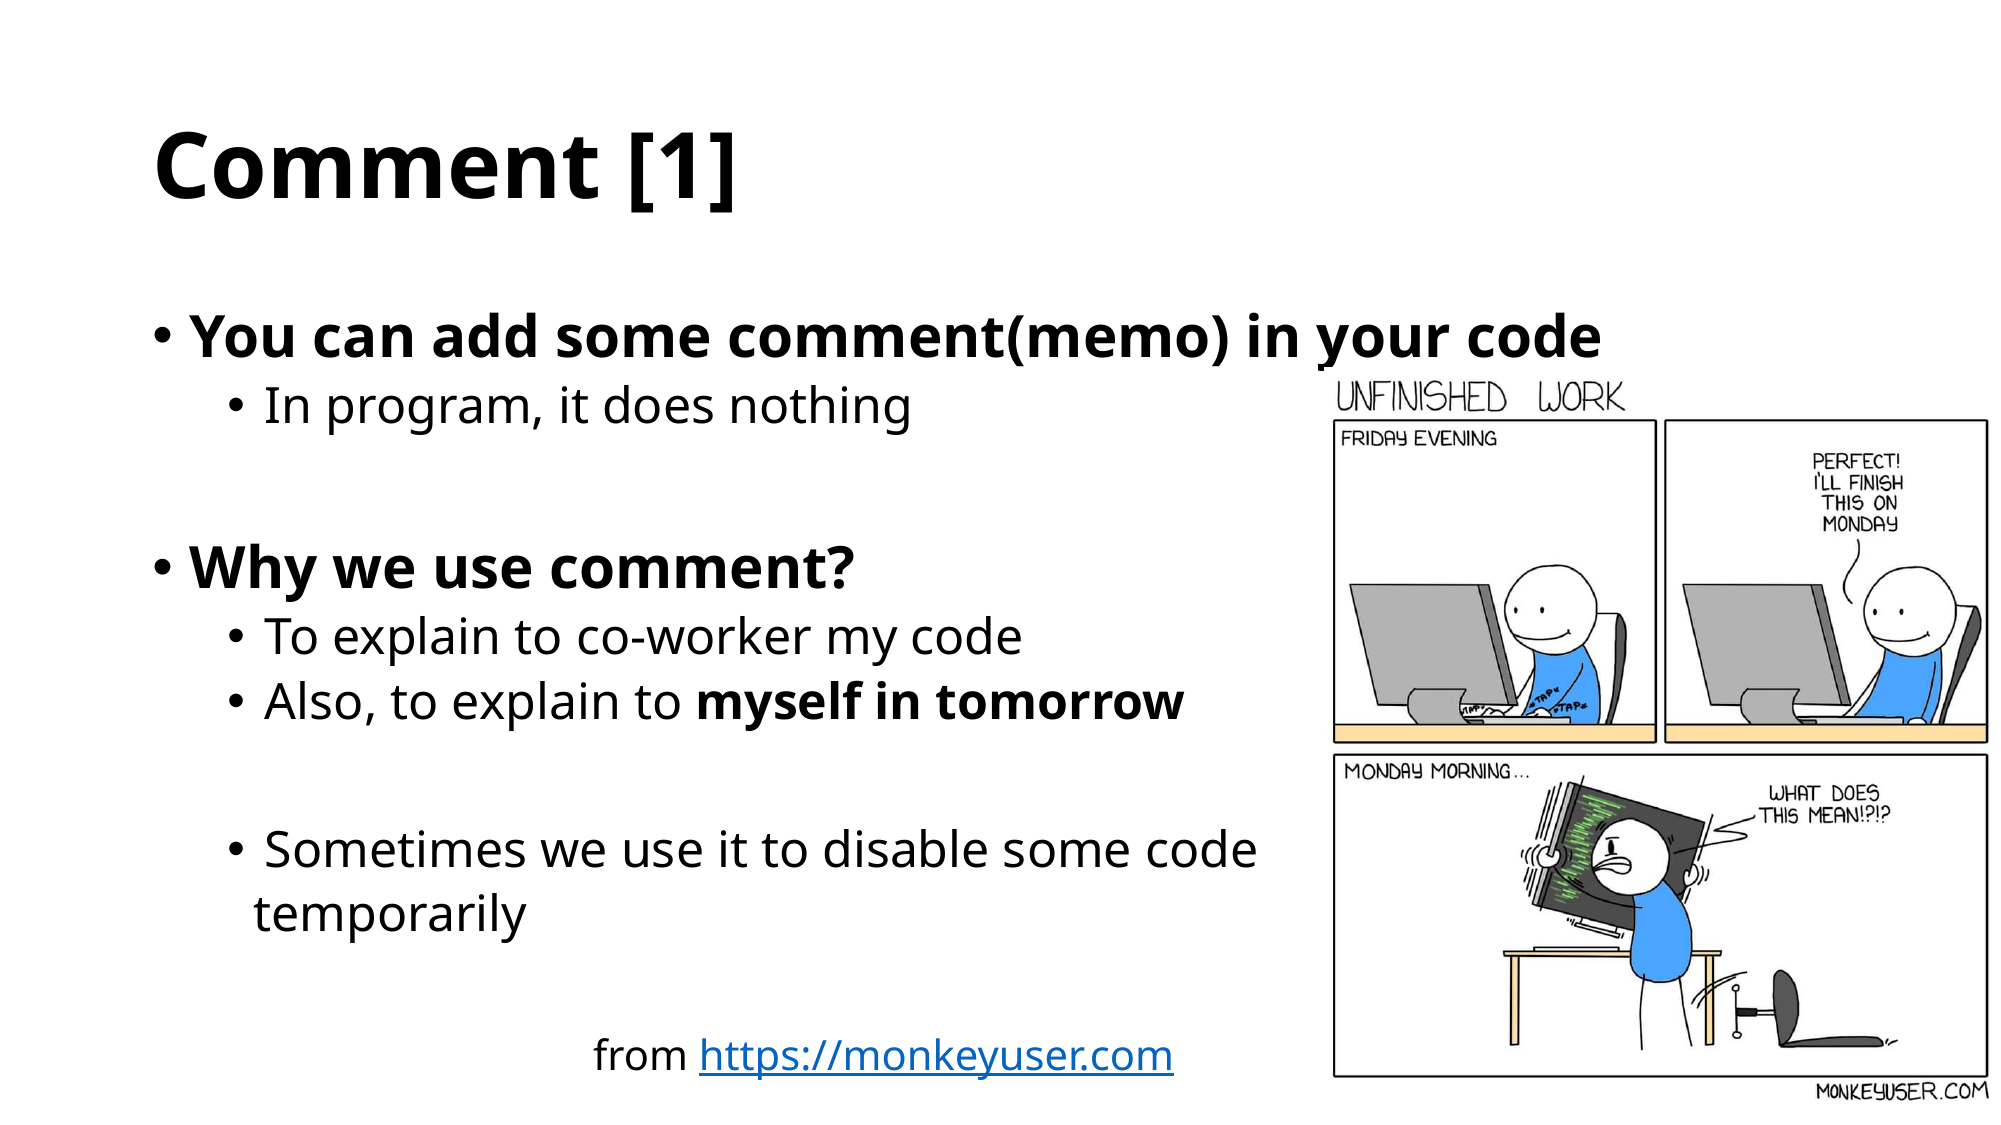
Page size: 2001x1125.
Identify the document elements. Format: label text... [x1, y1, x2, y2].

title Comment [1] [137, 59, 1863, 278]
list You can add some comment(memo) in your code In program, it does nothing Why we use comment? To explain to co-worker my code Also, to explain to myself in tomorrow Sometimes we use it to disable some code temporarily from https://monkeyuser.com [137, 299, 1863, 1103]
picture [1324, 367, 2000, 1103]
